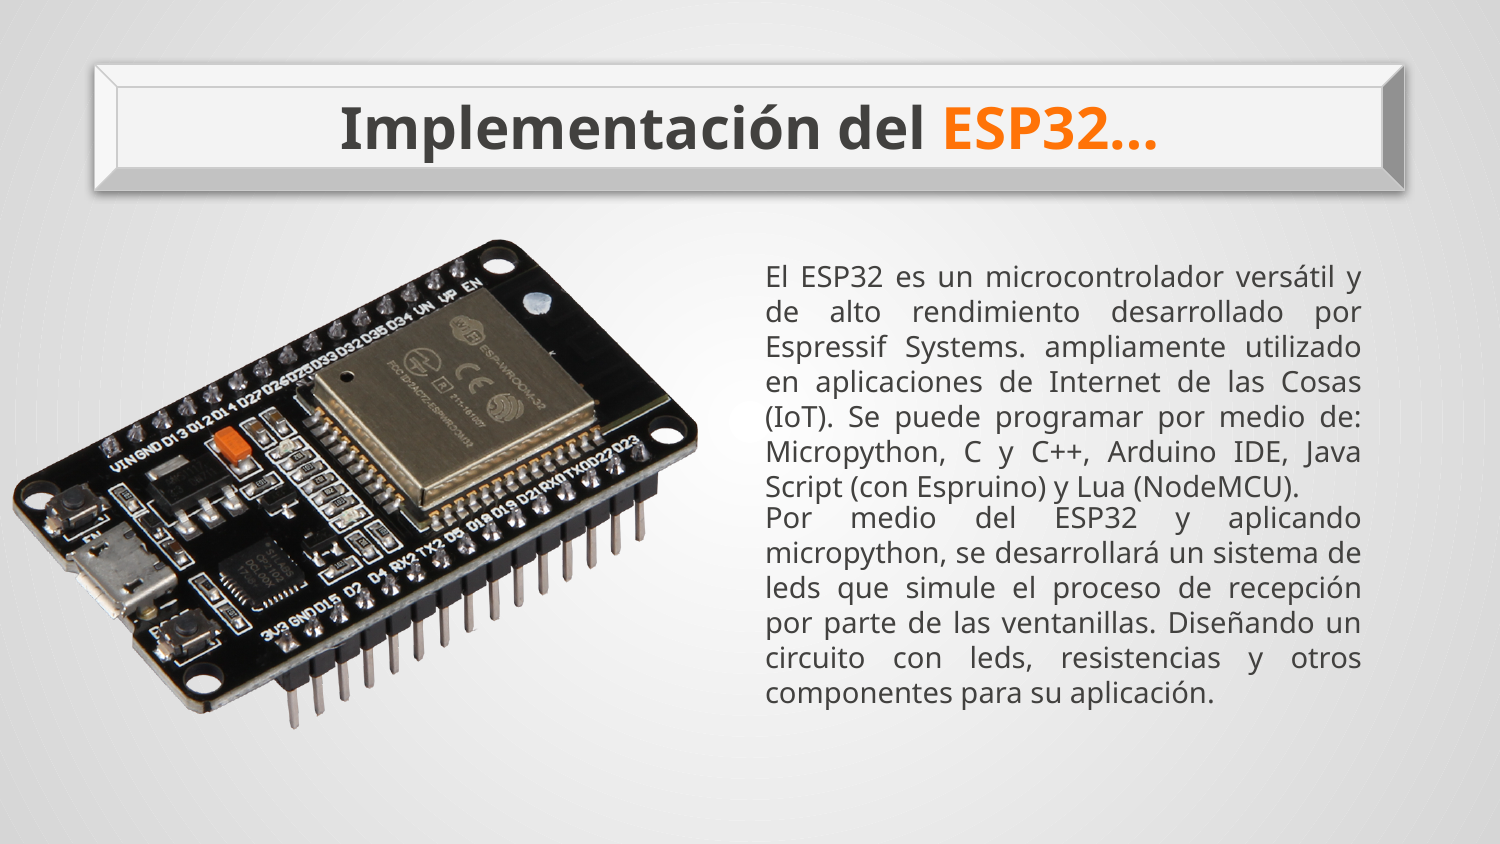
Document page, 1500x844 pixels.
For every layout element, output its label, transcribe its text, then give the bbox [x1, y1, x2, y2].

picture [11, 141, 698, 828]
text_box Por medio del ESP32 y aplicando micropython, se desarrollará un sistema de leds que simule el proceso de recepción por parte de las ventanillas. Diseñando un circuito con leds, resistencias y otros componentes para su aplicación. [750, 484, 1378, 726]
title Implementación del ESP32… [118, 88, 1382, 164]
list El ESP32 es un microcontrolador versátil y de alto rendimiento desarrollado por Espressif Systems. ampliamente utilizado en aplicaciones de Internet de las Cosas (IoT). Se puede programar por medio de: Micropython, C y C++, Arduino IDE, Java Script (con Espruino) y Lua (NodeMCU). [750, 243, 1378, 484]
